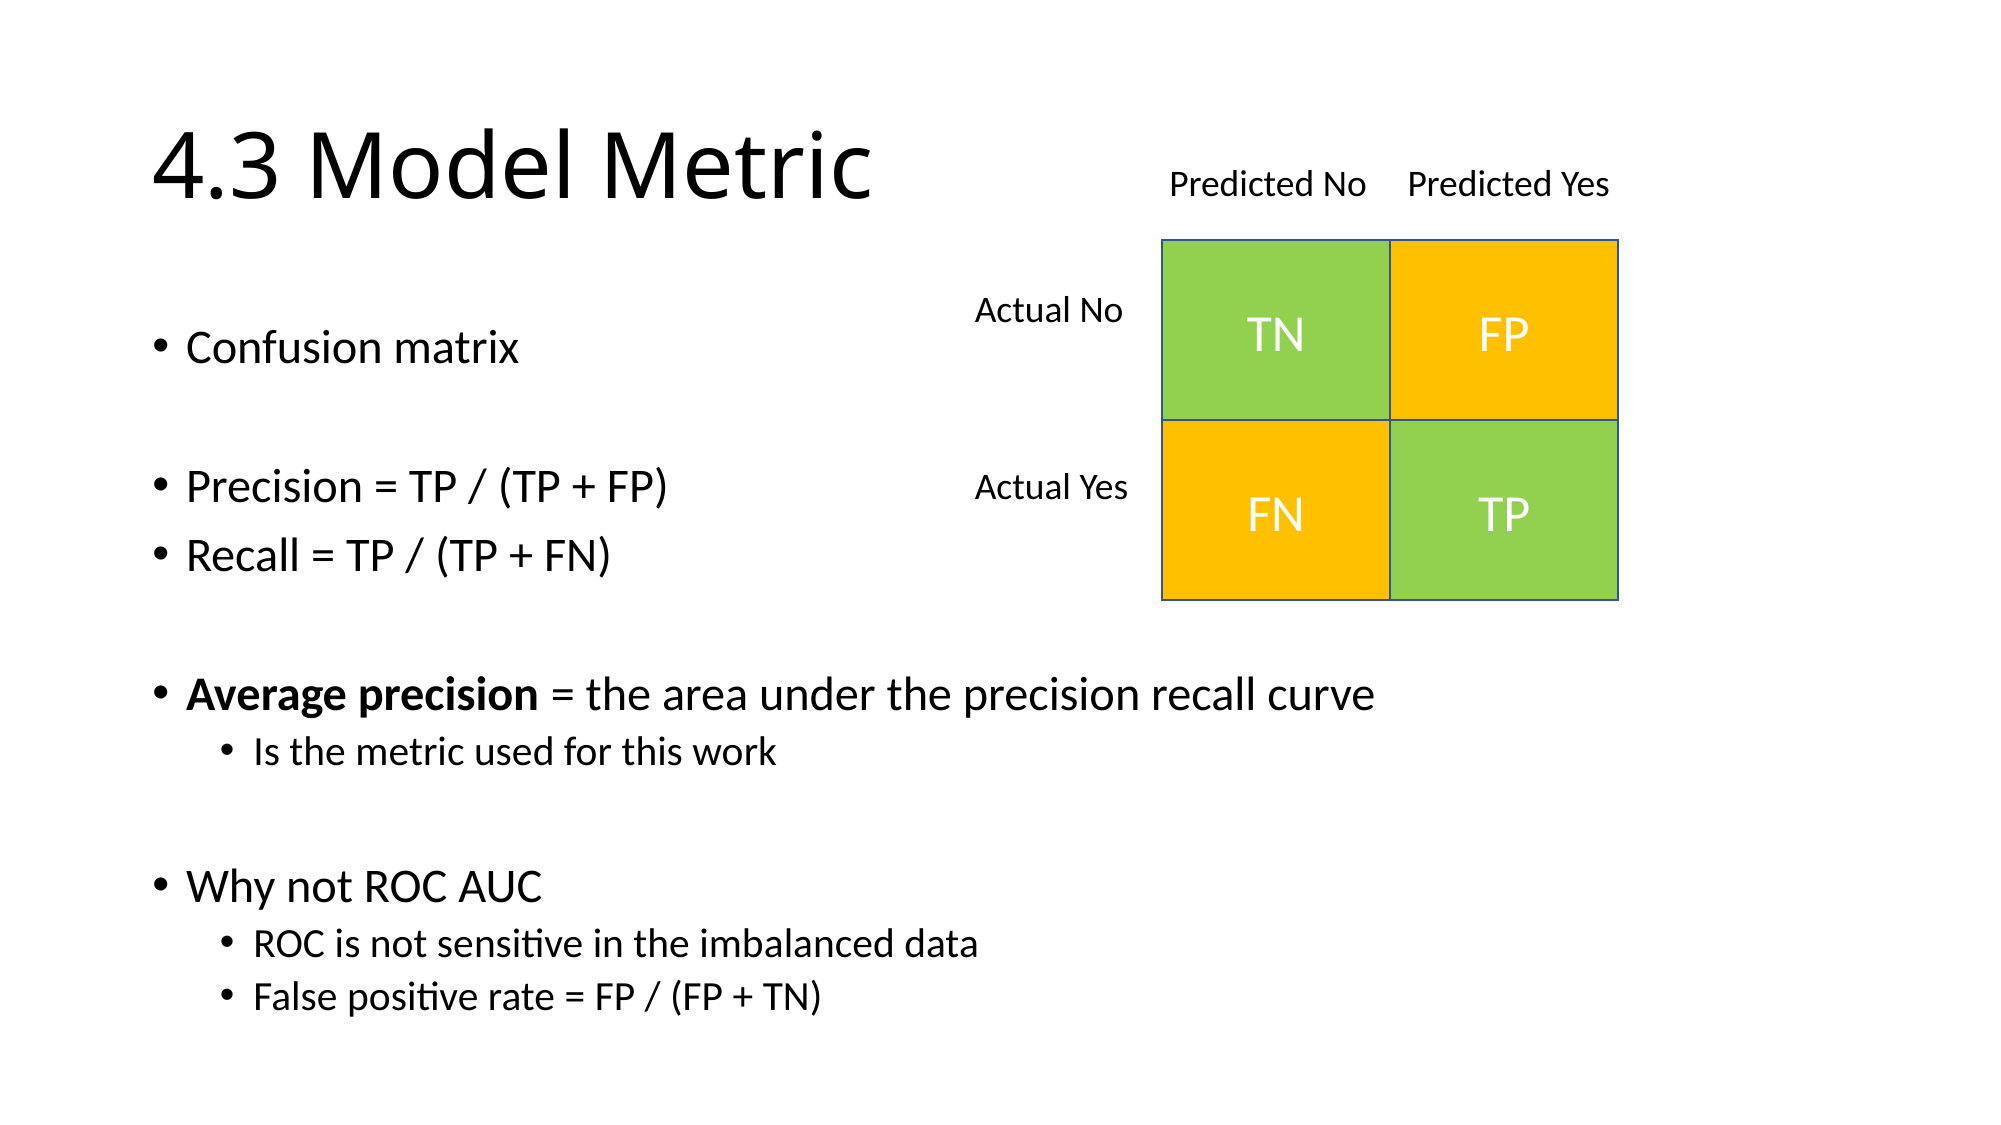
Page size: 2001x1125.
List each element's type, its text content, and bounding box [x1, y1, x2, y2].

text_box Actual Yes [960, 454, 1161, 514]
text_box Predicted Yes [1392, 151, 1636, 212]
text_box Actual No [960, 277, 1161, 337]
text_box Predicted No [1154, 152, 1392, 212]
list Confusion matrix Precision = TP / (TP + FP) Recall = TP / (TP + FN) Average precision = the area under the precision recall curve Is the metric used for this work Why not ROC AUC ROC is not sensitive in the imbalanced data False positive rate = FP / (FP + TN) [137, 314, 1863, 1029]
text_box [1161, 240, 1619, 601]
title 4.3 Model Metric [137, 59, 1863, 278]
